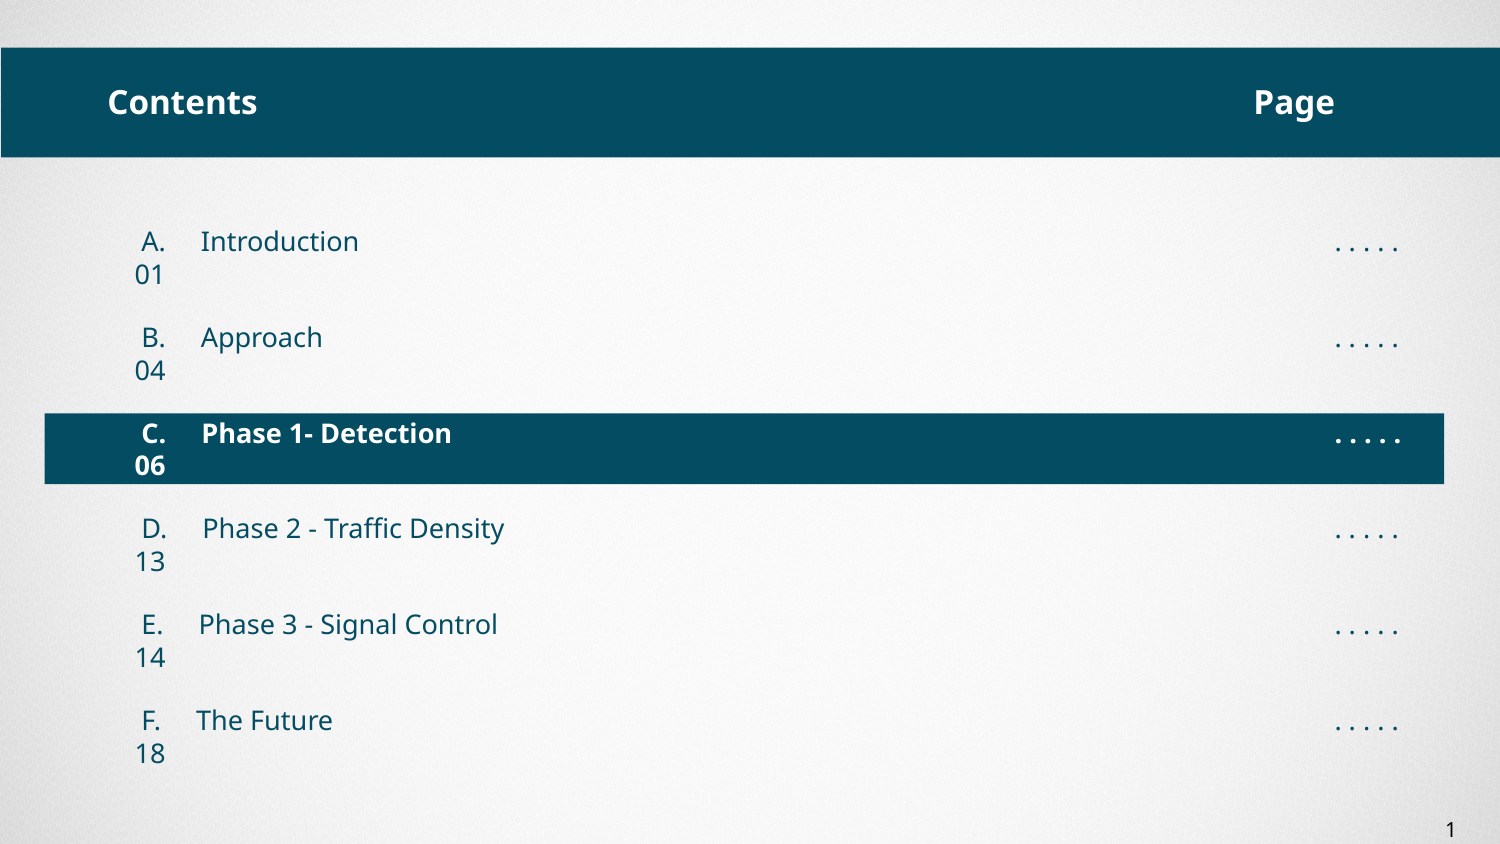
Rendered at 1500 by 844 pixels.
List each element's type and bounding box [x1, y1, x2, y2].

picture [228, 92, 239, 114]
picture [152, 96, 168, 113]
picture [1257, 91, 1272, 113]
picture [0, 158, 1500, 844]
picture [110, 90, 126, 114]
picture [131, 96, 147, 114]
picture [208, 96, 224, 113]
picture [1276, 96, 1291, 114]
picture [187, 96, 203, 114]
picture [243, 96, 256, 114]
picture [1296, 96, 1312, 121]
picture [1317, 96, 1333, 114]
picture [0, 0, 1500, 47]
picture [172, 92, 183, 114]
